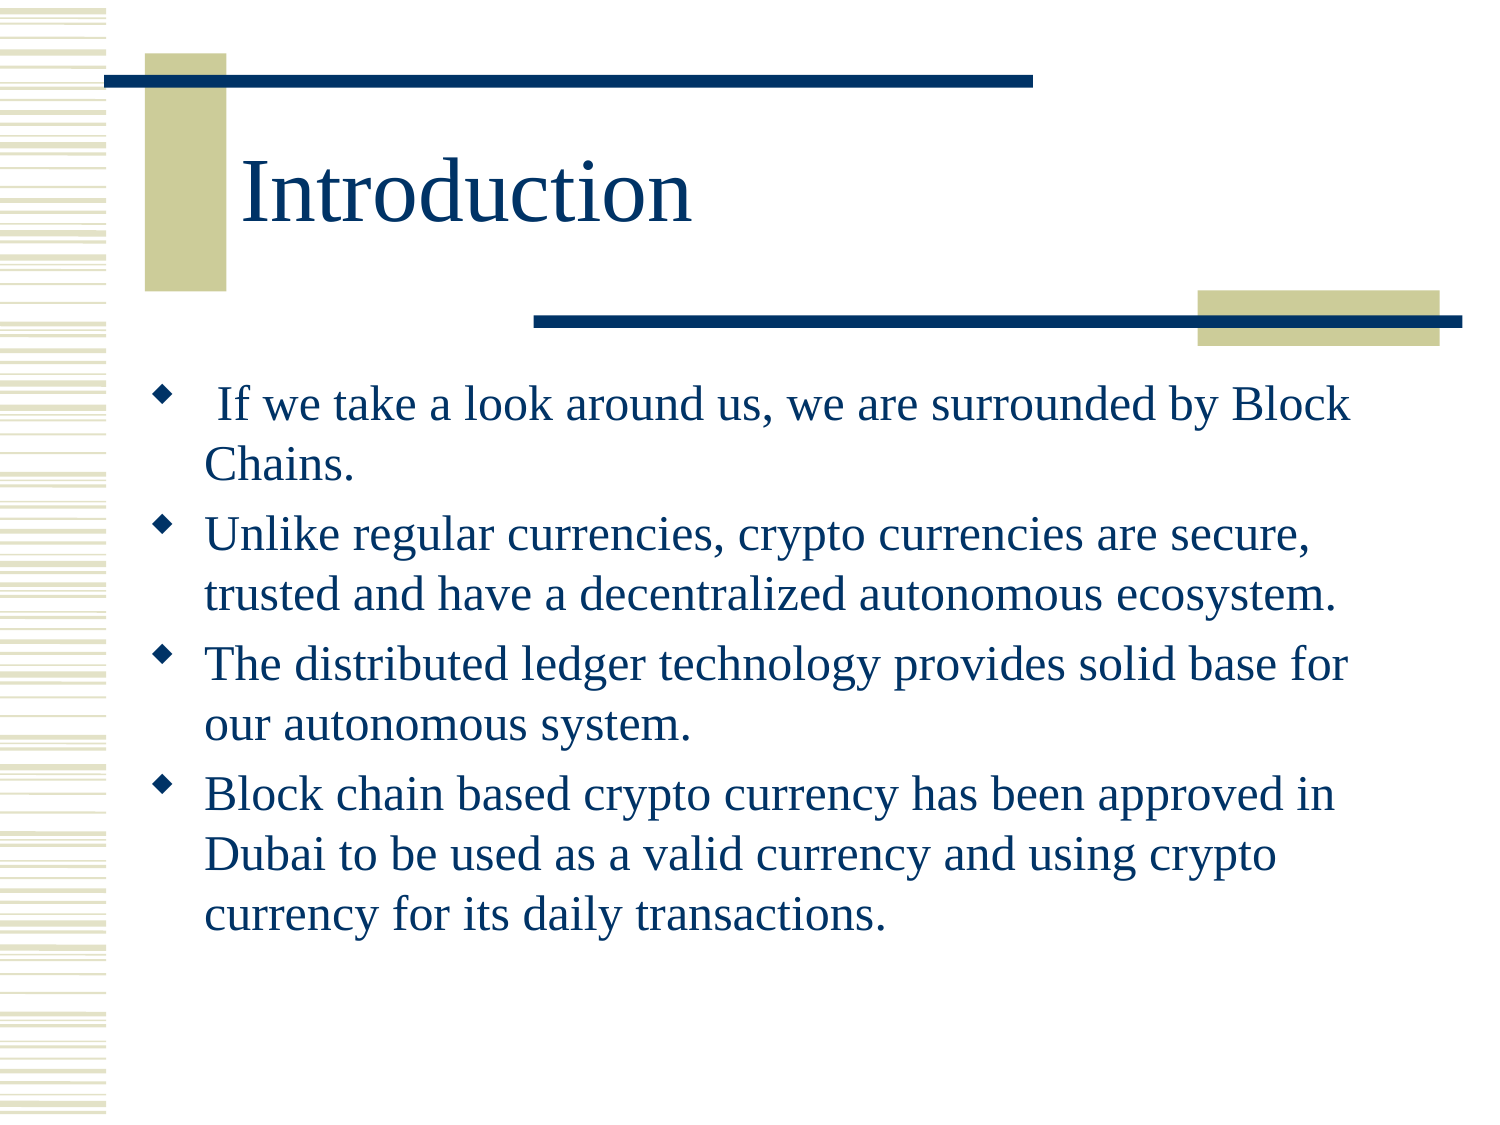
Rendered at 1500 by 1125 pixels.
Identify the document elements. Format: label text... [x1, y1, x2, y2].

title Introduction [224, 99, 1436, 288]
list If we take a look around us, we are surrounded by Block Chains. Unlike regular currencies, crypto currencies are secure, trusted and have a decentralized autonomous ecosystem. The distributed ledger technology provides solid base for our autonomous system. Block chain based crypto currency has been approved in Dubai to be used as a valid currency and using crypto currency for its daily transactions. [132, 363, 1439, 1079]
